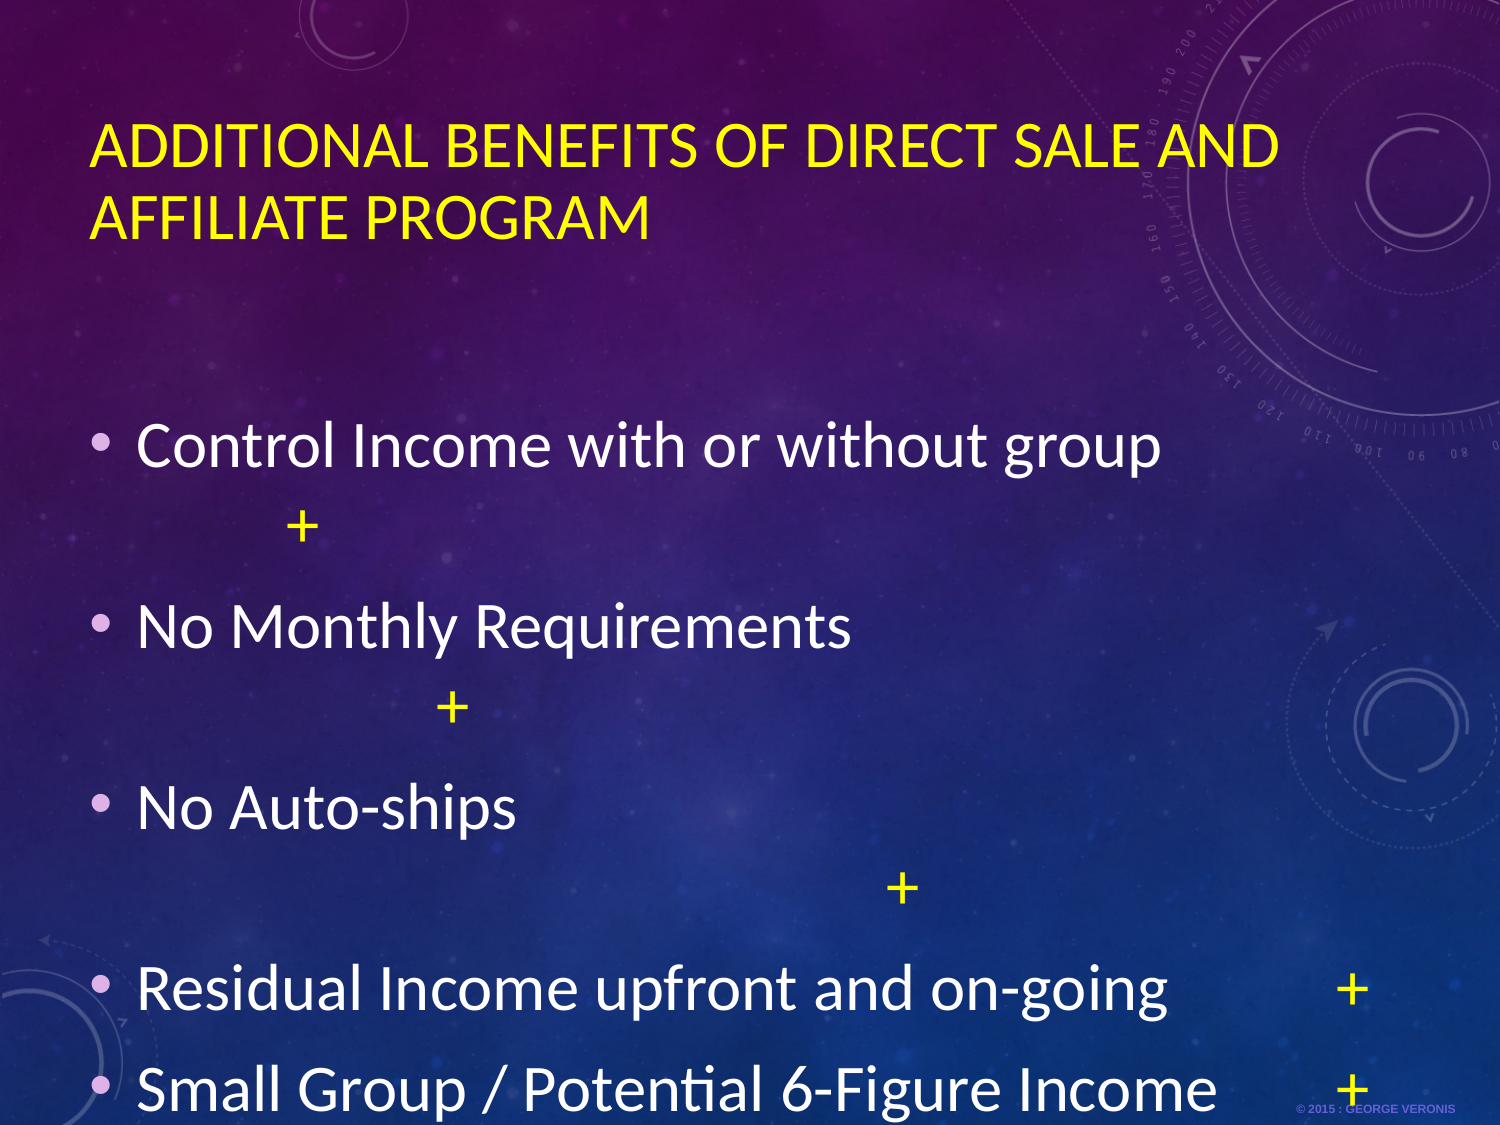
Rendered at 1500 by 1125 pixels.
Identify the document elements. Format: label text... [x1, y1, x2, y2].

list Control Income with or without group + No Monthly Requirements + No Auto-ships + Residual Income upfront and on-going + Small Group / Potential 6-Figure Income + [75, 393, 1465, 1125]
picture [0, 0, 1500, 1125]
title Additional Benefits of Direct Sale and Affiliate program [75, 99, 1350, 271]
